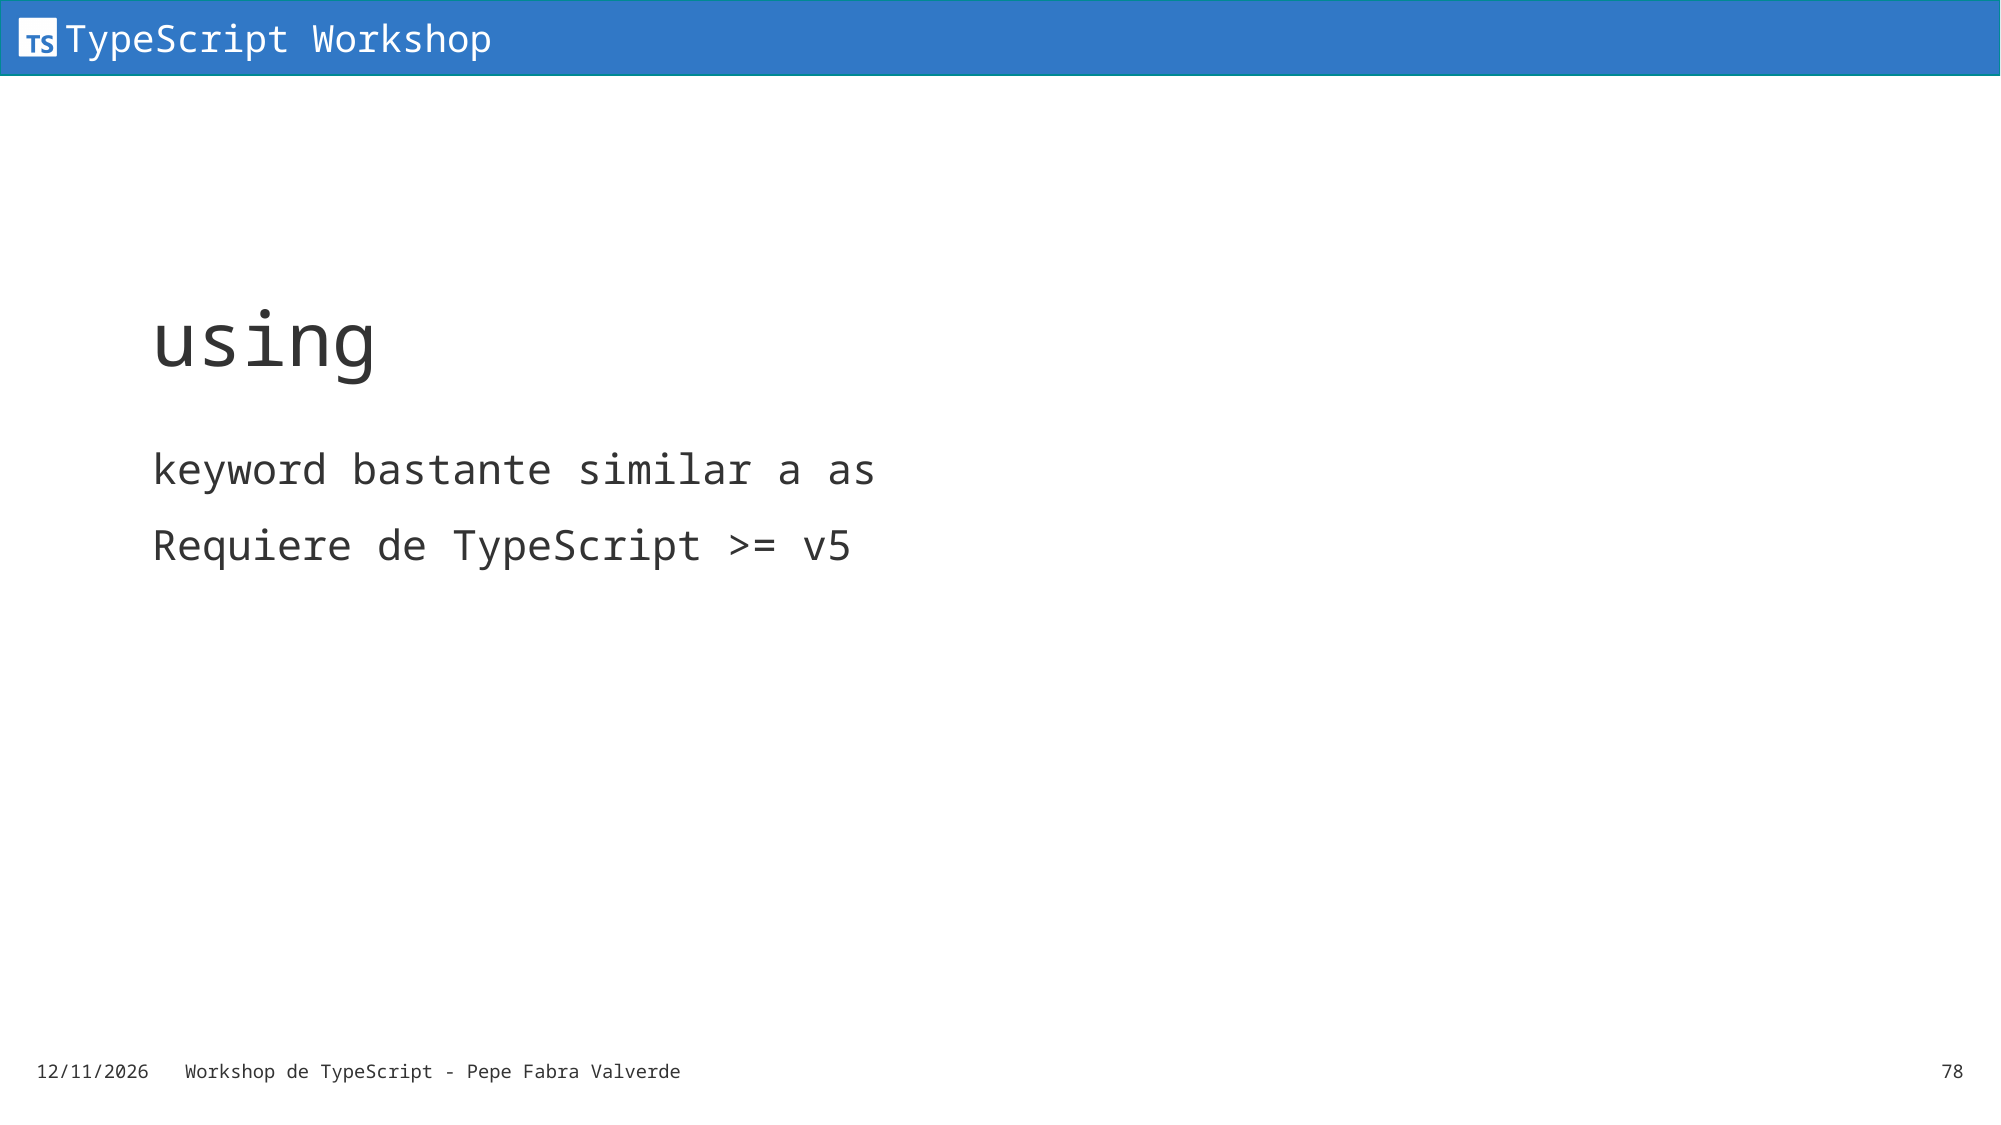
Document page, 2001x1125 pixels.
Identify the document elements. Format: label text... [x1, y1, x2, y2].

picture [16, 15, 59, 59]
title using [137, 171, 1863, 389]
list keyword bastante similar a as Requiere de TypeScript >= v5 [137, 430, 1863, 1014]
slide_number 78 [1528, 1042, 1979, 1103]
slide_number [21, 1042, 165, 1103]
footer Workshop de TypeScript - Pepe Fabra Valverde [170, 1042, 846, 1103]
